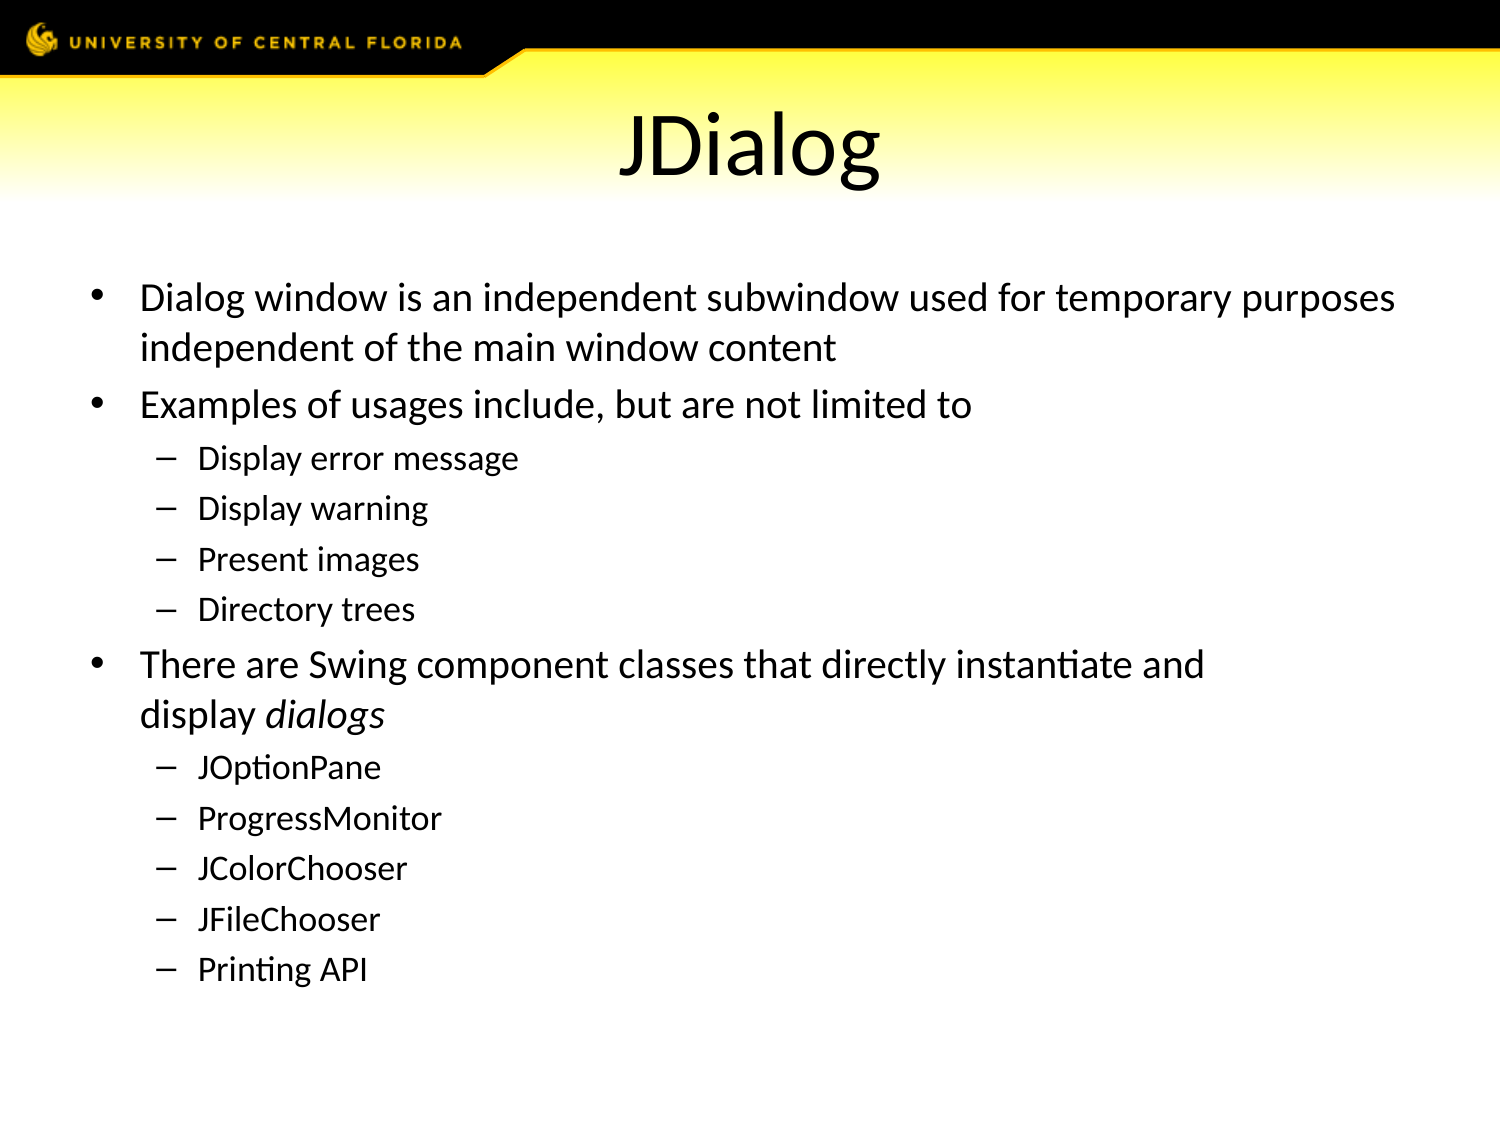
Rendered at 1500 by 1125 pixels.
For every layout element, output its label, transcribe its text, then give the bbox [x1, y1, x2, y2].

picture [0, 0, 484, 74]
list Dialog window is an independent subwindow used for temporary purposes independent of the main window content Examples of usages include, but are not limited to Display error message Display warning Present images Directory trees There are Swing component classes that directly instantiate and display dialogs JOptionPane ProgressMonitor JColorChooser JFileChooser Printing API [75, 262, 1425, 1005]
title JDialog [75, 45, 1425, 233]
